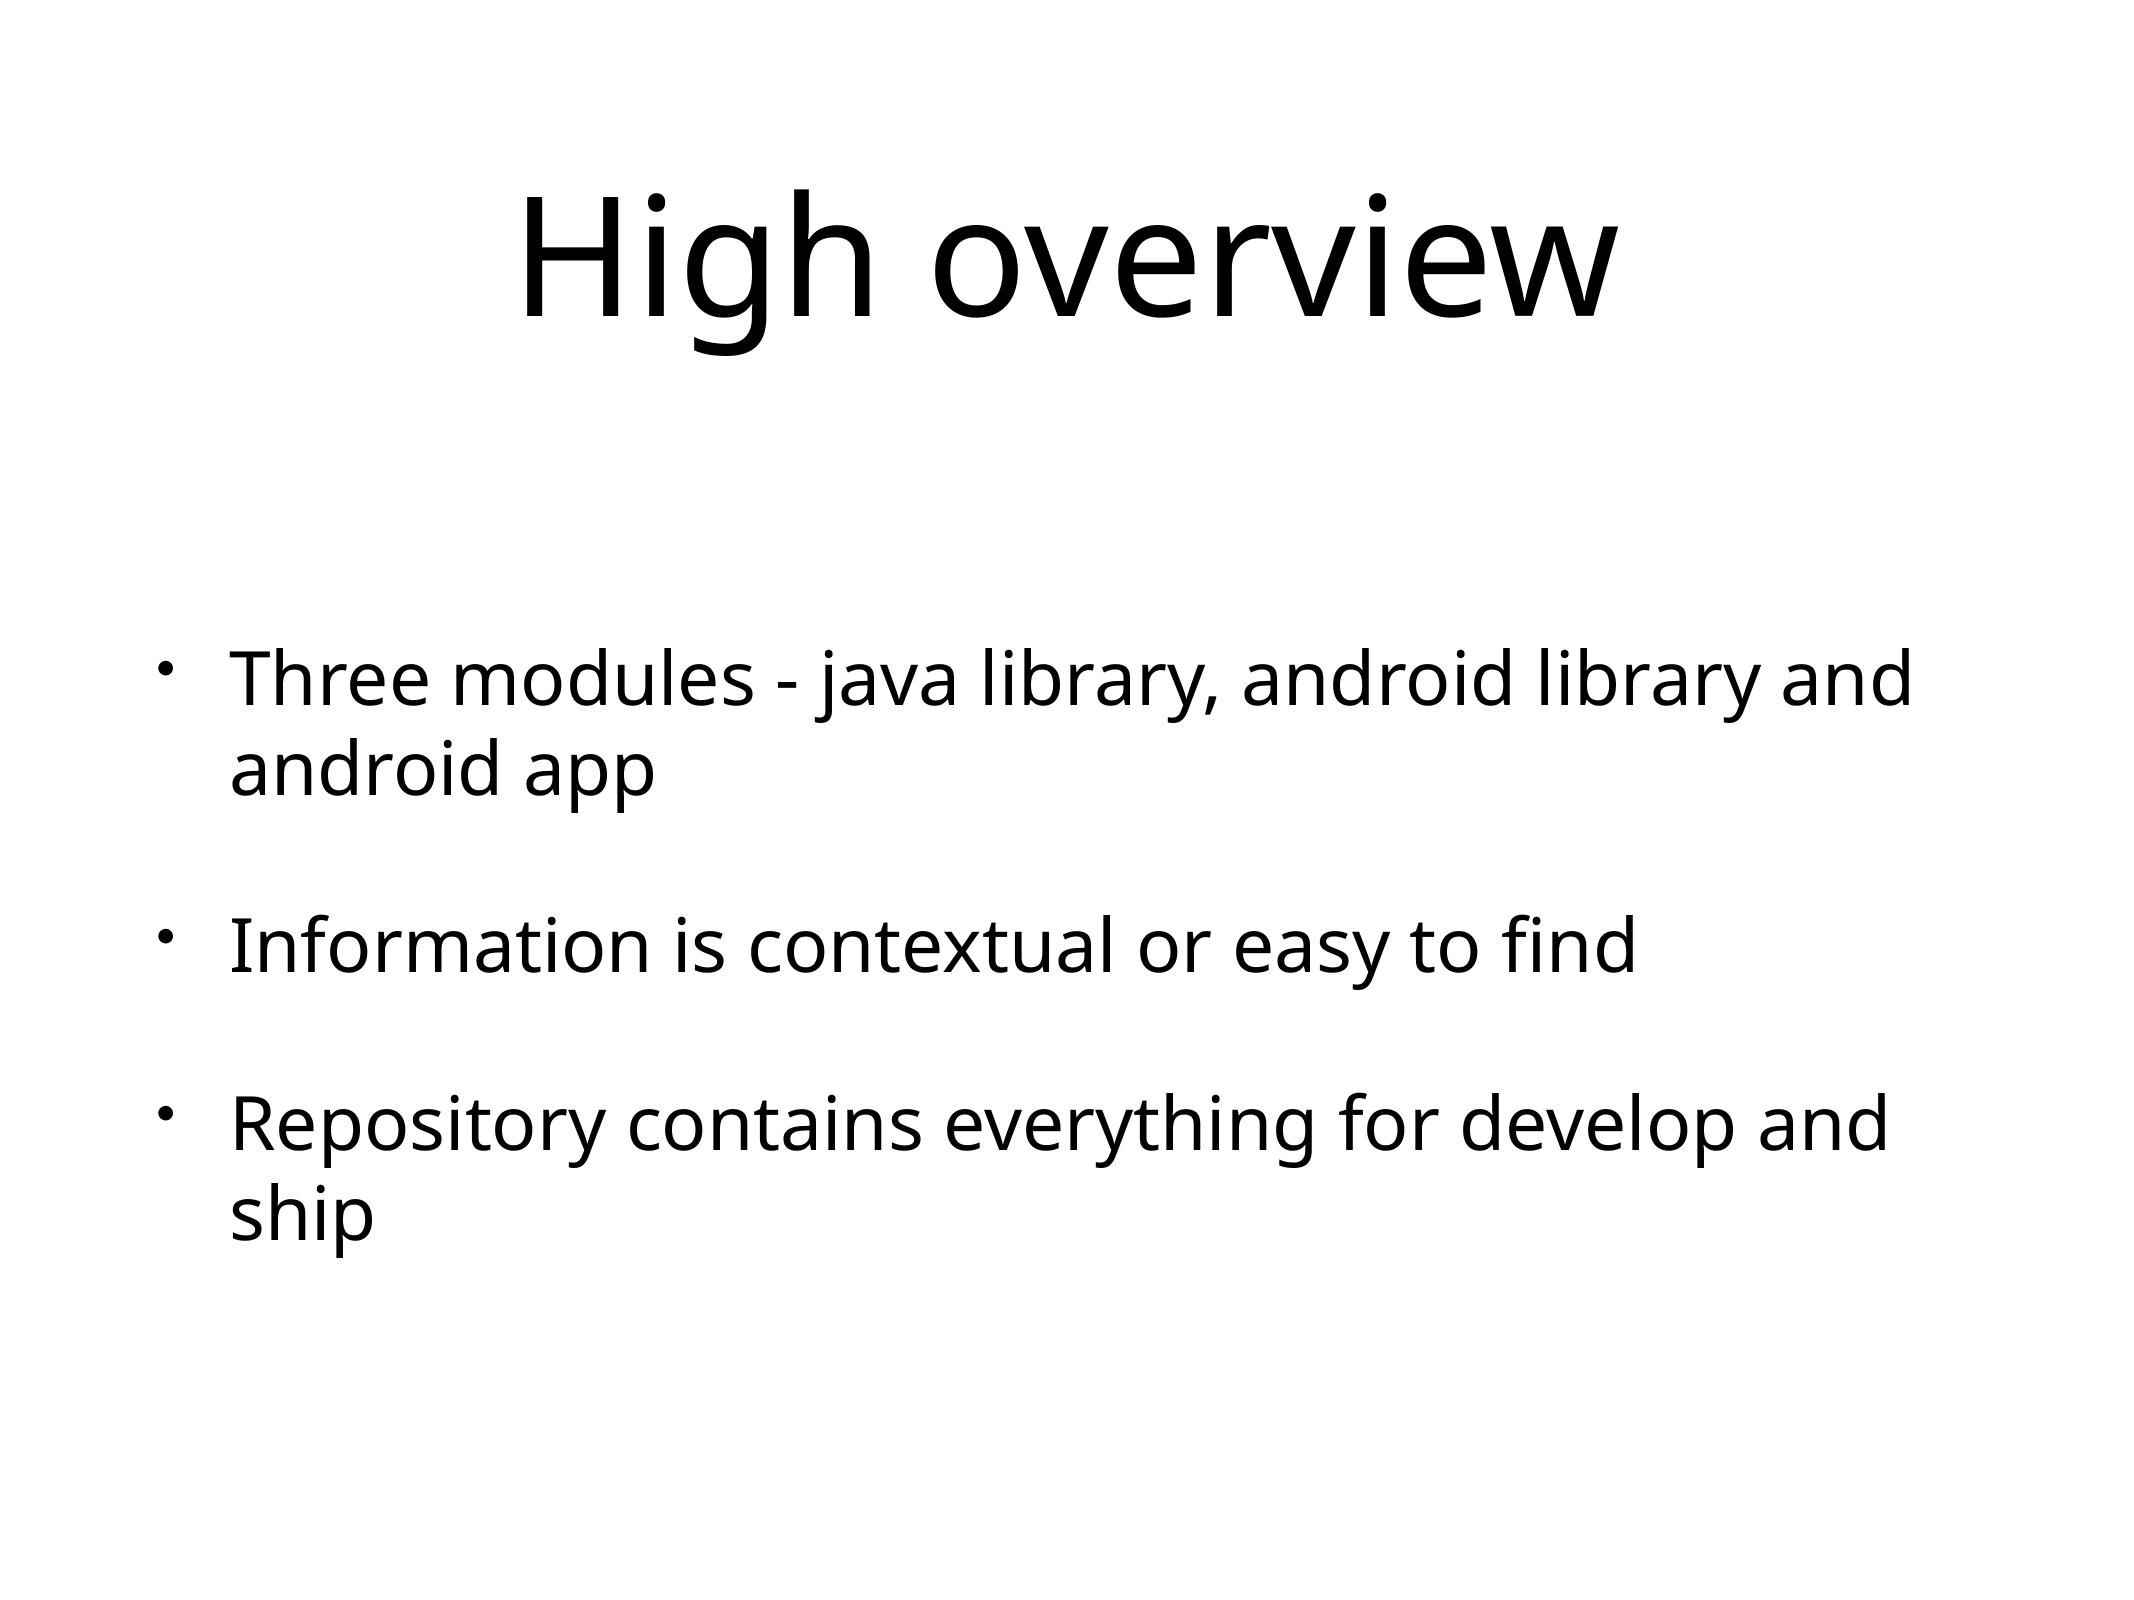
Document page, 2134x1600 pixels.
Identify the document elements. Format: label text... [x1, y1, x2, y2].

list Three modules - java library, android library and android app Information is contextual or easy to find Repository contains everything for develop and ship [155, 426, 1978, 1459]
title High overview [155, 72, 1978, 426]
